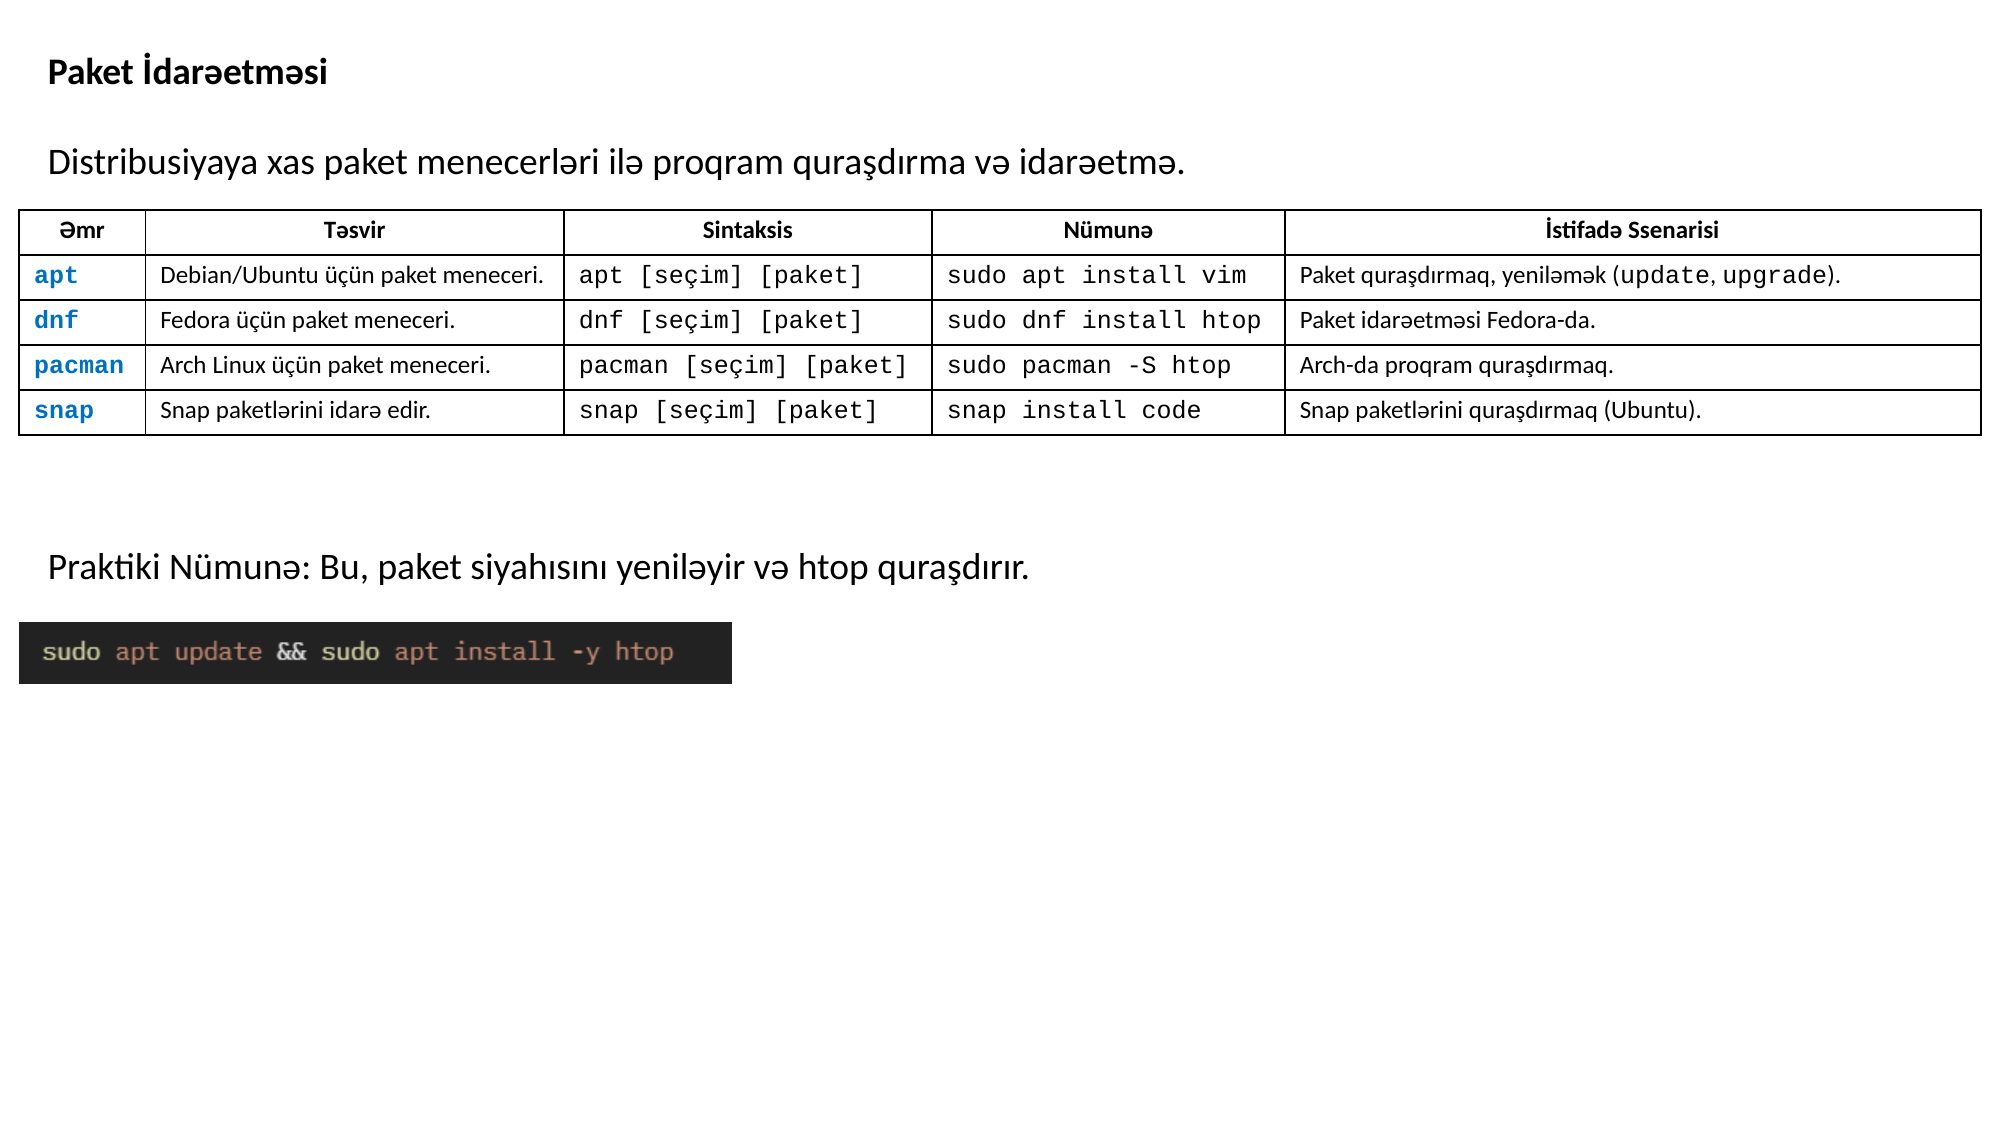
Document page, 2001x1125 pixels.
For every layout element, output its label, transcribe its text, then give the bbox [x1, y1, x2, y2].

table_cell Paket quraşdırmaq, yeniləmək (update, upgrade). [1286, 256, 1980, 299]
table_cell snap [20, 391, 145, 434]
table_cell sudo pacman -S htop [933, 346, 1284, 389]
table_cell apt [20, 256, 145, 299]
table_cell sudo apt install vim [933, 256, 1284, 299]
table_cell Arch-da proqram quraşdırmaq. [1286, 346, 1980, 389]
text_box Paket İdarəetməsi Distribusiyaya xas paket menecerləri ilə proqram quraşdırma və idarəetmə. Praktiki Nümunə: Bu, paket siyahısını yeniləyir və htop quraşdırır. [33, 40, 1973, 209]
table_cell sudo dnf install htop [933, 301, 1284, 344]
table_cell snap install code [933, 391, 1284, 434]
table_header Sintaksis [565, 211, 931, 254]
table_header Əmr [20, 211, 145, 254]
text_box Paket İdarəetməsi Distribusiyaya xas paket menecerləri ilə proqram quraşdırma və idarəetmə. Praktiki Nümunə: Bu, paket siyahısını yeniləyir və htop quraşdırır. [33, 436, 1973, 595]
table_cell apt [seçim] [paket] [565, 256, 931, 299]
table_cell Snap paketlərini idarə edir. [146, 391, 563, 434]
table_cell dnf [20, 301, 145, 344]
table_cell Fedora üçün paket meneceri. [146, 301, 563, 344]
table_cell pacman [20, 346, 145, 389]
table_cell Debian/Ubuntu üçün paket meneceri. [146, 256, 563, 299]
table_cell pacman [seçim] [paket] [565, 346, 931, 389]
table_header Nümunə [933, 211, 1284, 254]
table_header İstifadə Ssenarisi [1286, 211, 1980, 254]
table_header Təsvir [146, 211, 563, 254]
table_cell Paket idarəetməsi Fedora-da. [1286, 301, 1980, 344]
table_cell Arch Linux üçün paket meneceri. [146, 346, 563, 389]
table_cell Snap paketlərini quraşdırmaq (Ubuntu). [1286, 391, 1980, 434]
picture [19, 622, 732, 684]
table_cell snap [seçim] [paket] [565, 391, 931, 434]
table_cell dnf [seçim] [paket] [565, 301, 931, 344]
